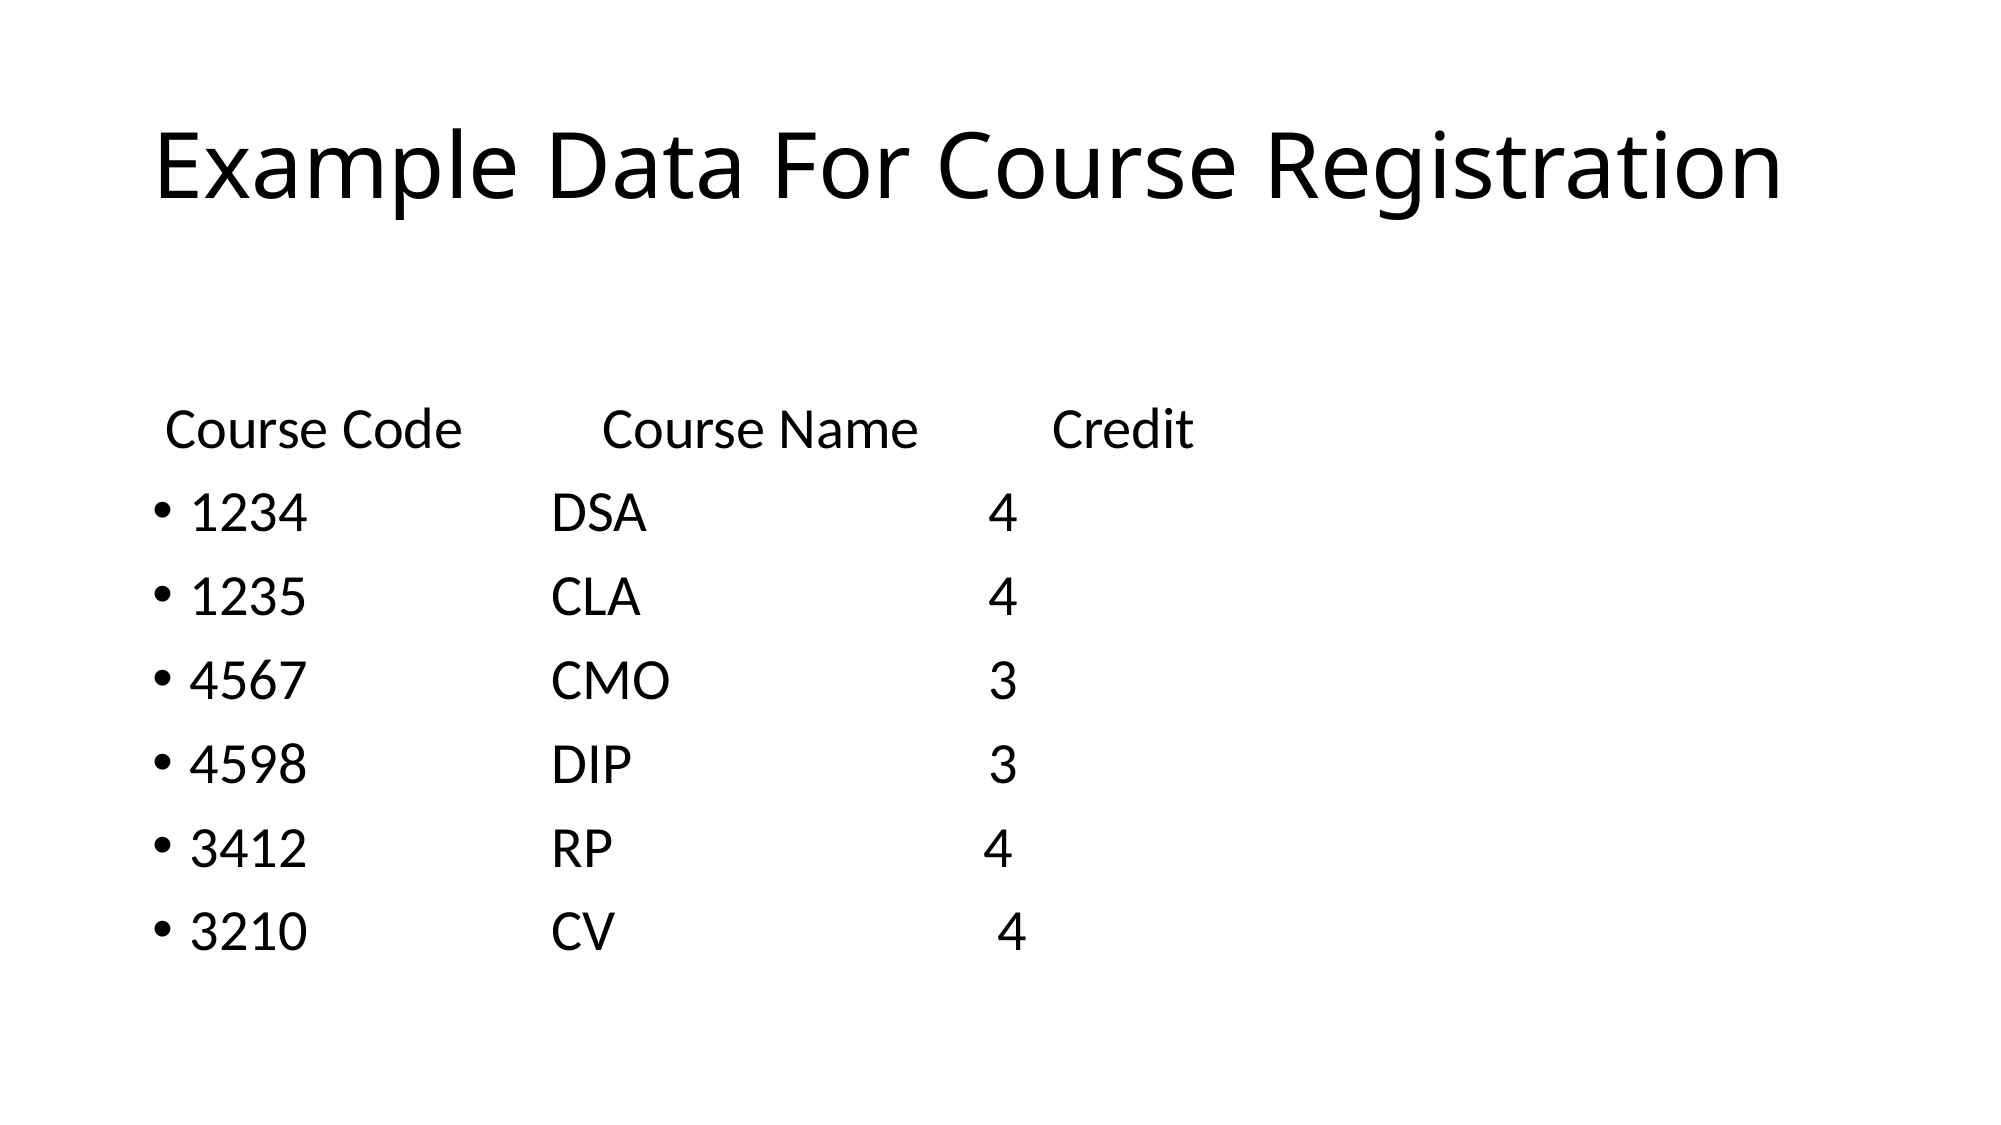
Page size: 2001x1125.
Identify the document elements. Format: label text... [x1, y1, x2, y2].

title Example Data For Course Registration [137, 59, 1863, 278]
list Course Code Course Name Credit 1234 DSA 4 1235 CLA 4 4567 CMO 3 4598 DIP 3 3412 RP 4 3210 CV 4 [137, 299, 1863, 1014]
